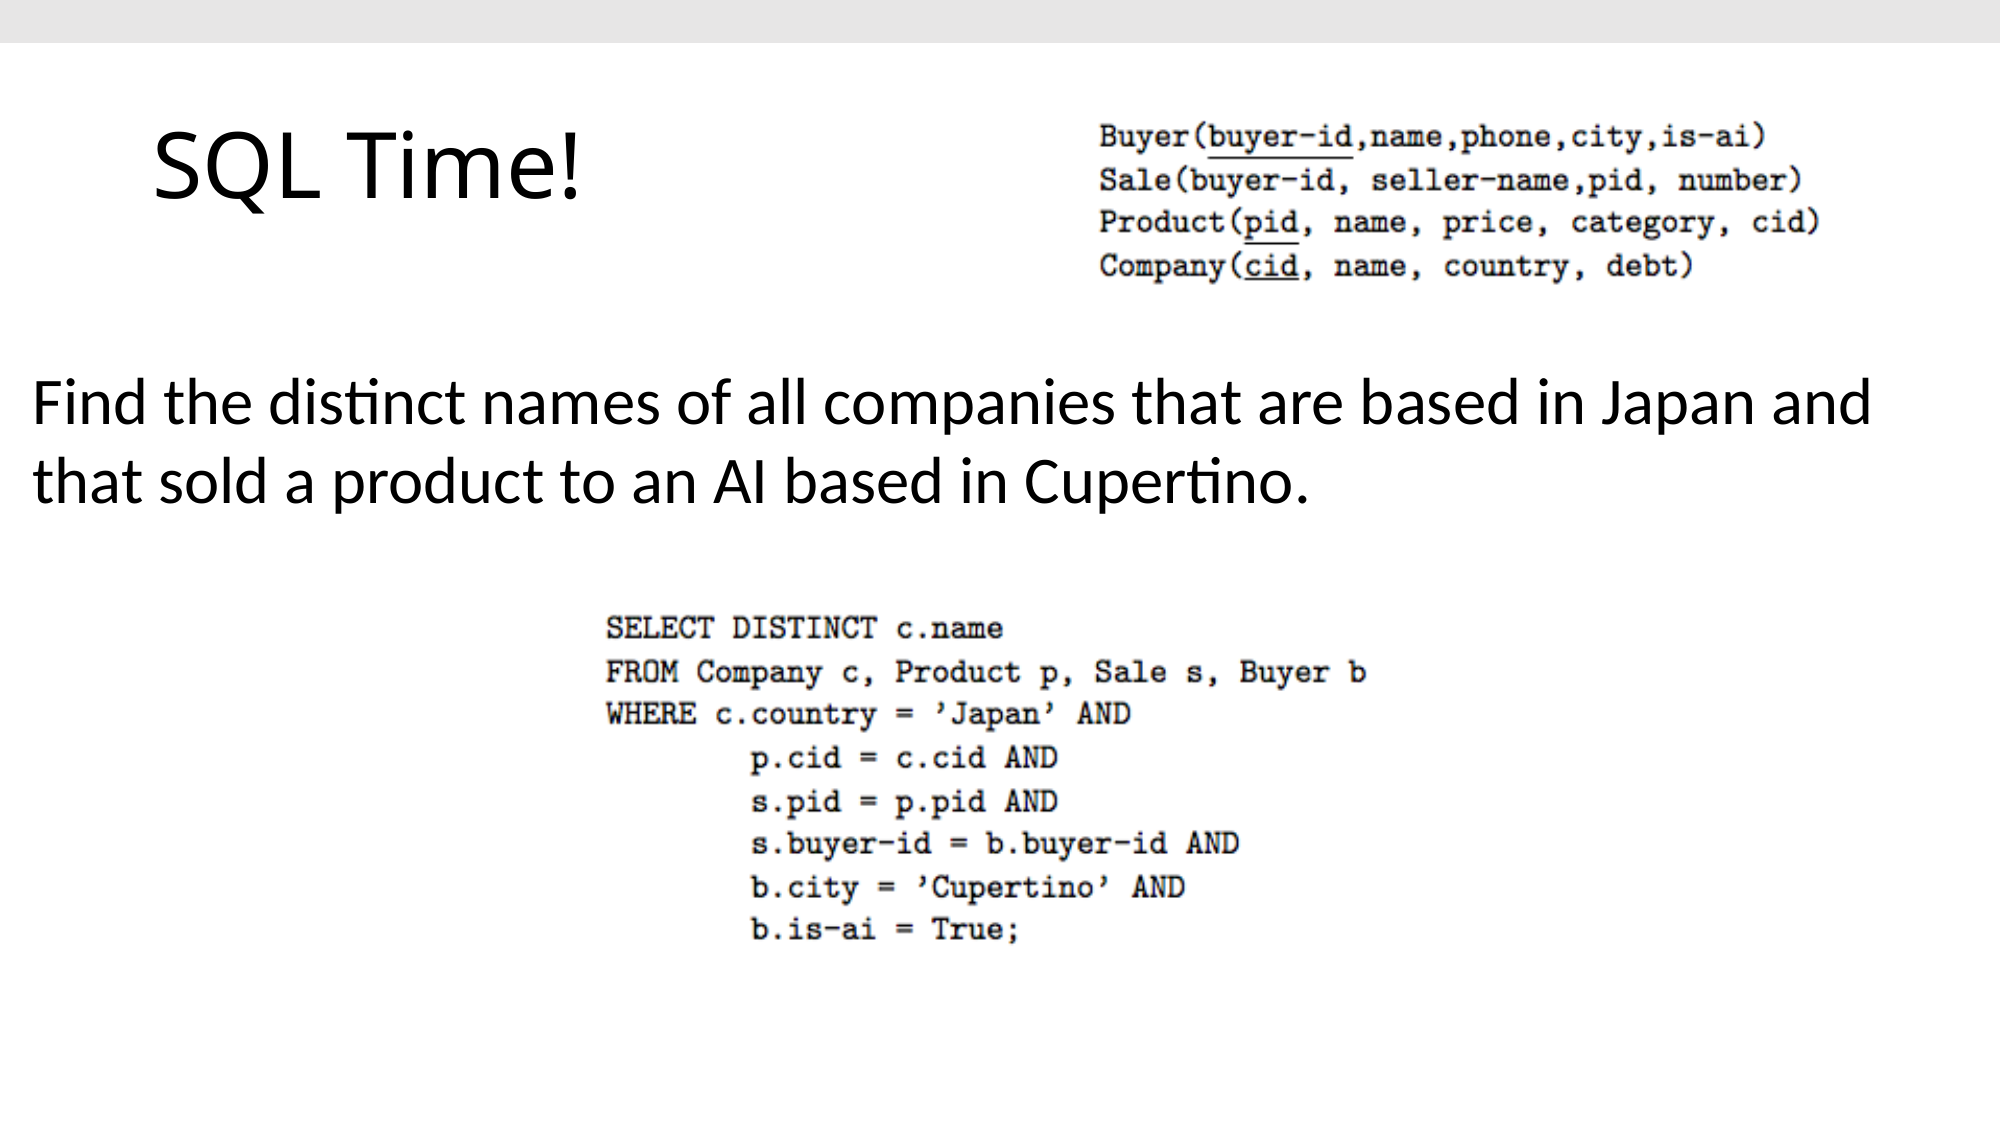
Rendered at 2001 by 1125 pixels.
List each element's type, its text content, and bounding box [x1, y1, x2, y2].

picture [1066, 103, 1863, 314]
text_box Find the distinct names of all companies that are based in Japan and that sold a product to an AI based in Cupertino. [17, 350, 1983, 525]
text_box [0, 0, 2000, 44]
title SQL Time! [137, 59, 1863, 278]
picture [594, 599, 1406, 969]
